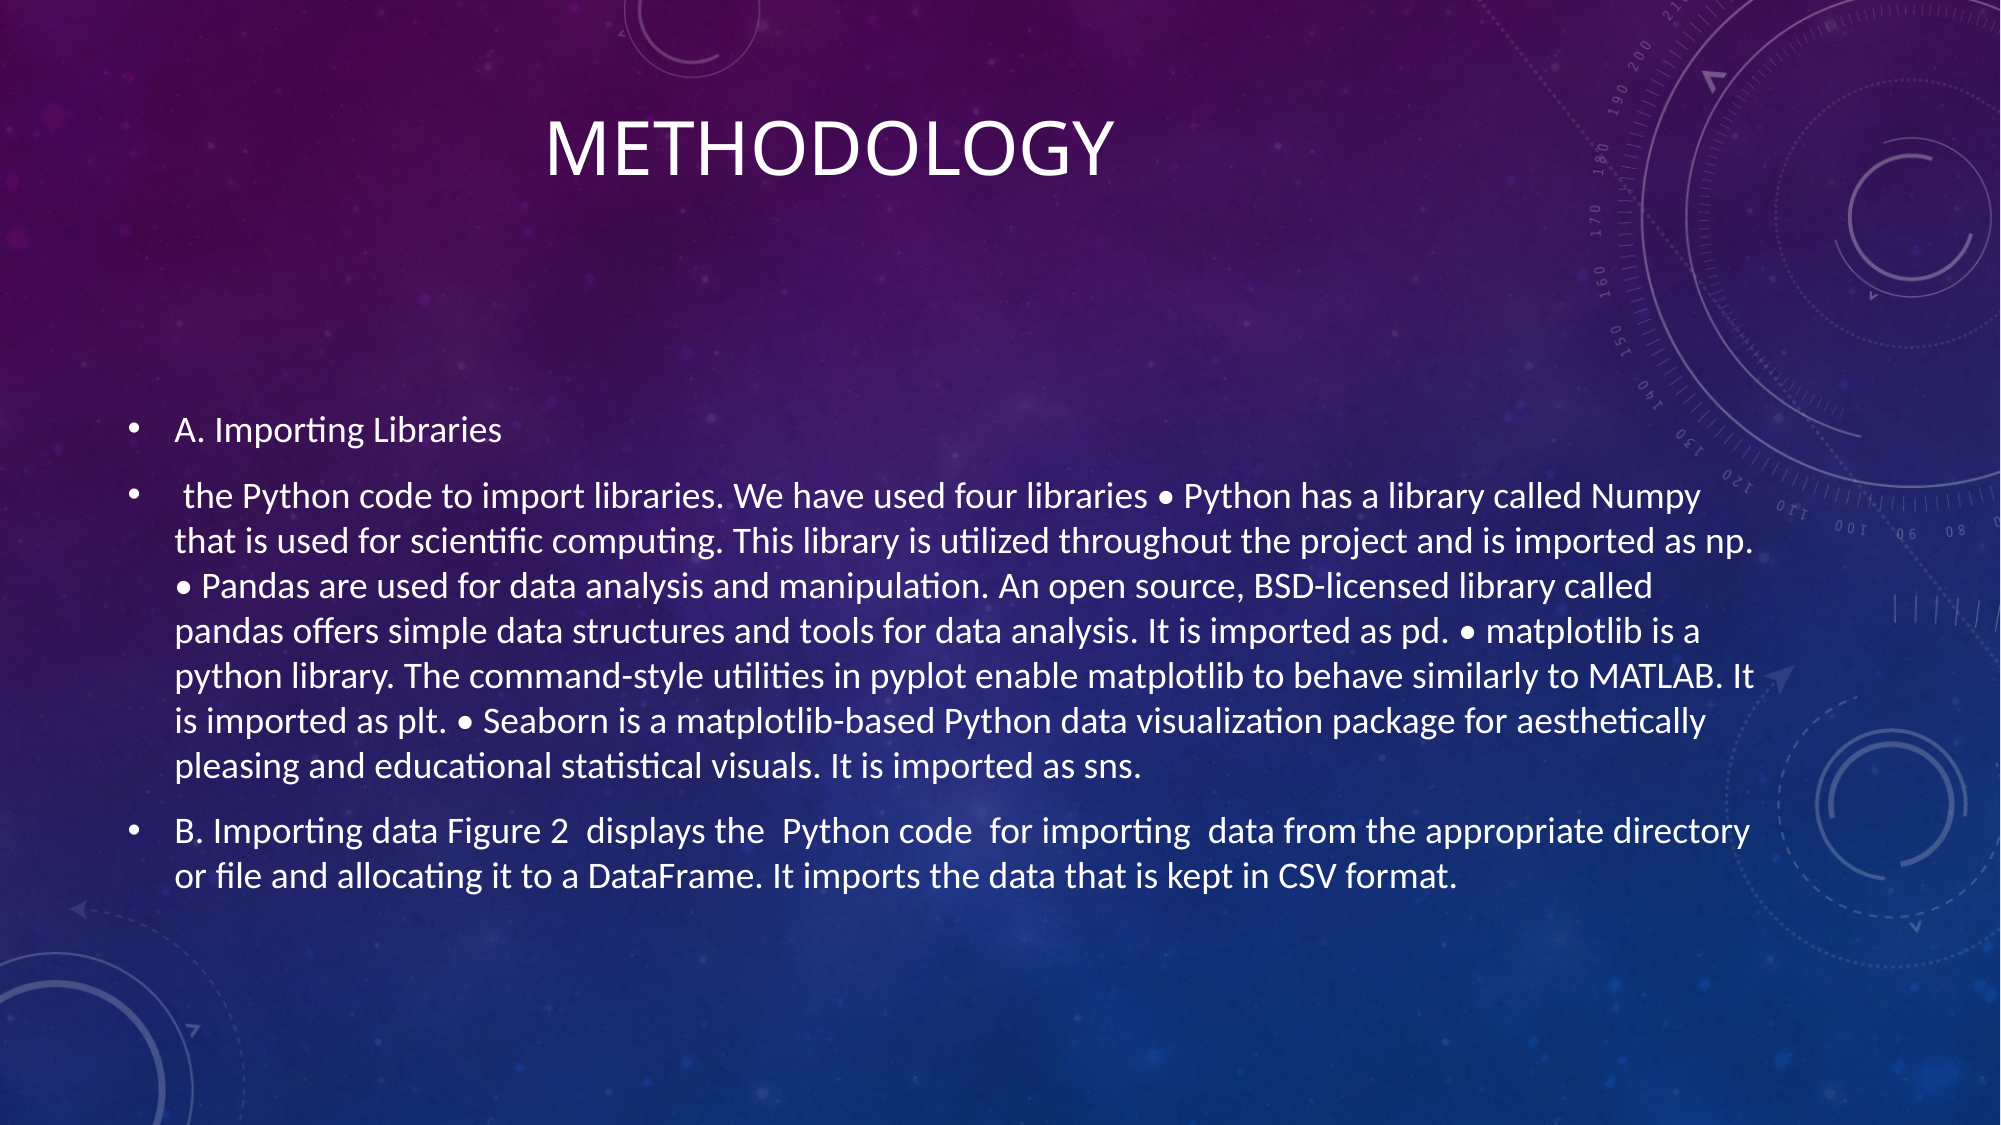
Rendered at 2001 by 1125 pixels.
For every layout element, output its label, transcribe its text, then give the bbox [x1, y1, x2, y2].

list A. Importing Libraries the Python code to import libraries. We have used four libraries • Python has a library called Numpy that is used for scientific computing. This library is utilized throughout the project and is imported as np. • Pandas are used for data analysis and manipulation. An open source, BSD-licensed library called pandas offers simple data structures and tools for data analysis. It is imported as pd. • matplotlib is a python library. The command-style utilities in pyplot enable matplotlib to behave similarly to MATLAB. It is imported as plt. • Seaborn is a matplotlib-based Python data visualization package for aesthetically pleasing and educational statistical visuals. It is imported as sns. B. Importing data Figure 2 displays the Python code for importing data from the appropriate directory or file and allocating it to a DataFrame. It imports the data that is kept in CSV format. [112, 351, 1775, 950]
picture [0, 0, 2001, 1125]
title Methodology [528, 26, 2000, 266]
